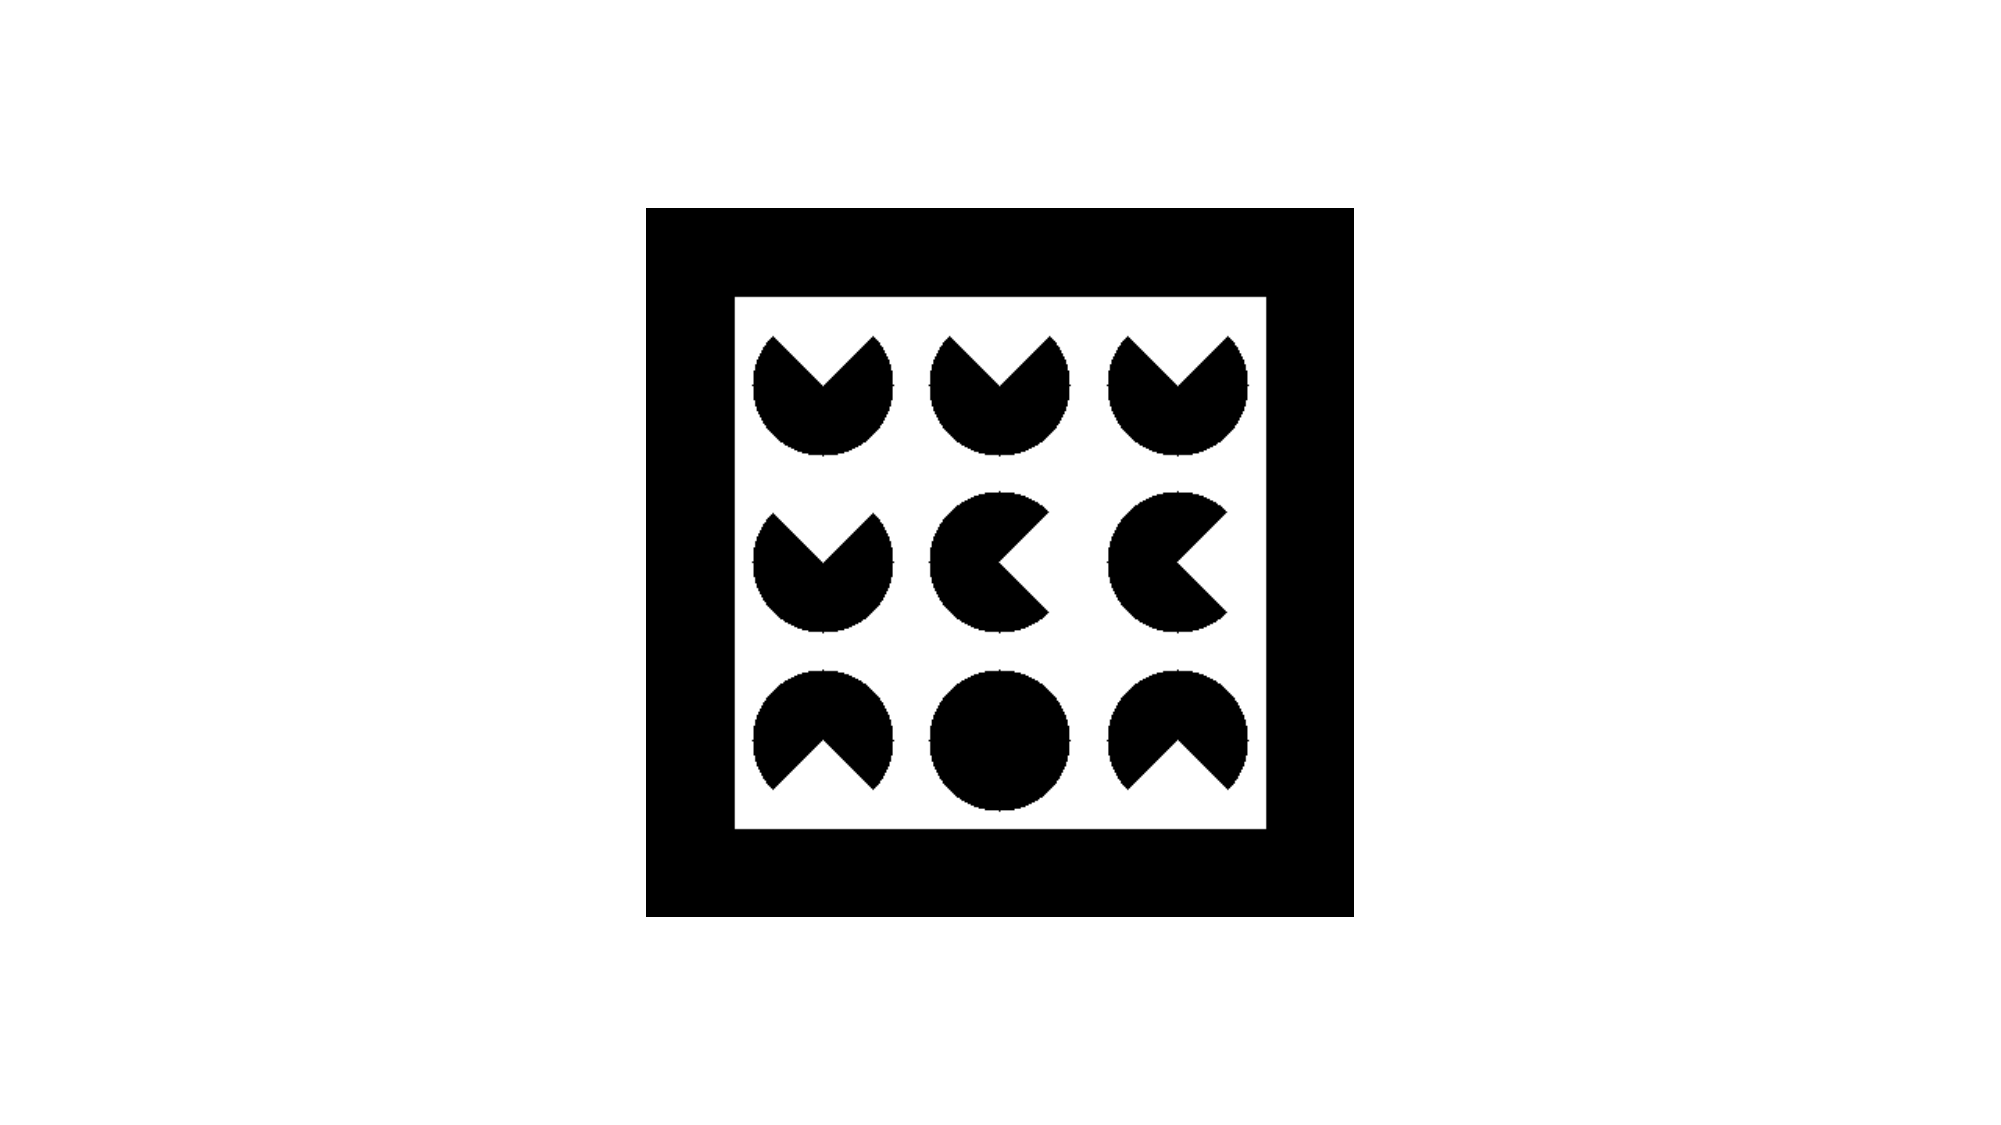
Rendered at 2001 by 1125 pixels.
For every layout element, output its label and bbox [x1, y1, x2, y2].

picture [646, 208, 1354, 917]
